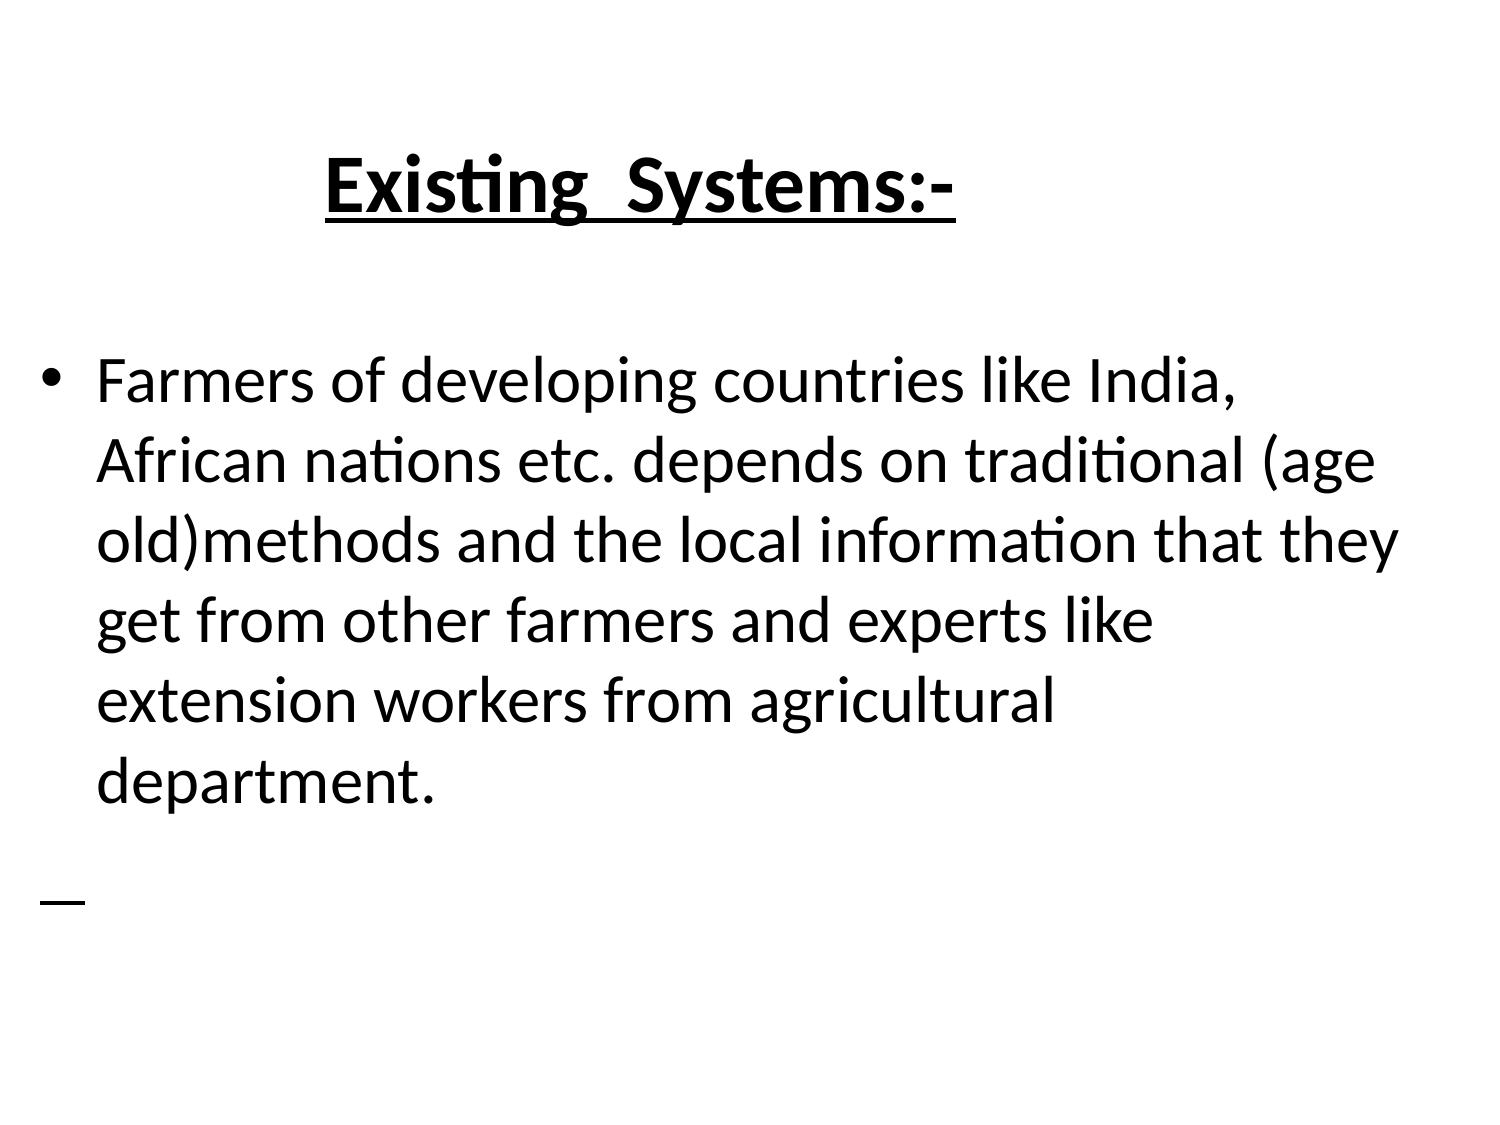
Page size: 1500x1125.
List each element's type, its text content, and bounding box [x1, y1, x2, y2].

list Existing Systems:- Farmers of developing countries like India, African nations etc. depends on traditional (age old)methods and the local information that they get from other farmers and experts like extension workers from agricultural department. [24, 24, 1425, 1005]
